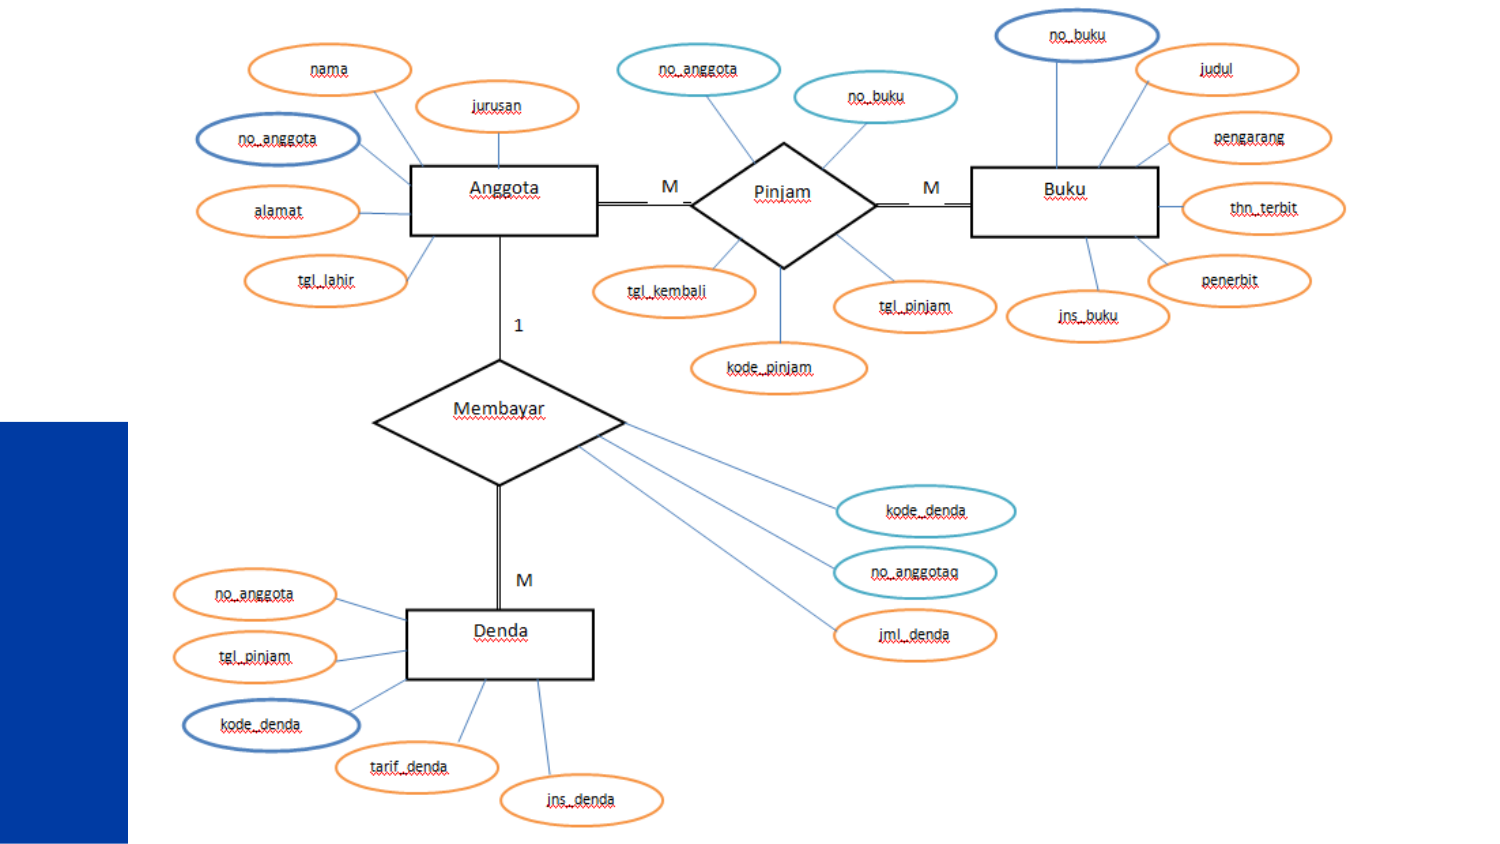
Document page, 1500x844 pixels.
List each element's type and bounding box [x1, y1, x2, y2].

picture [127, 0, 1373, 844]
